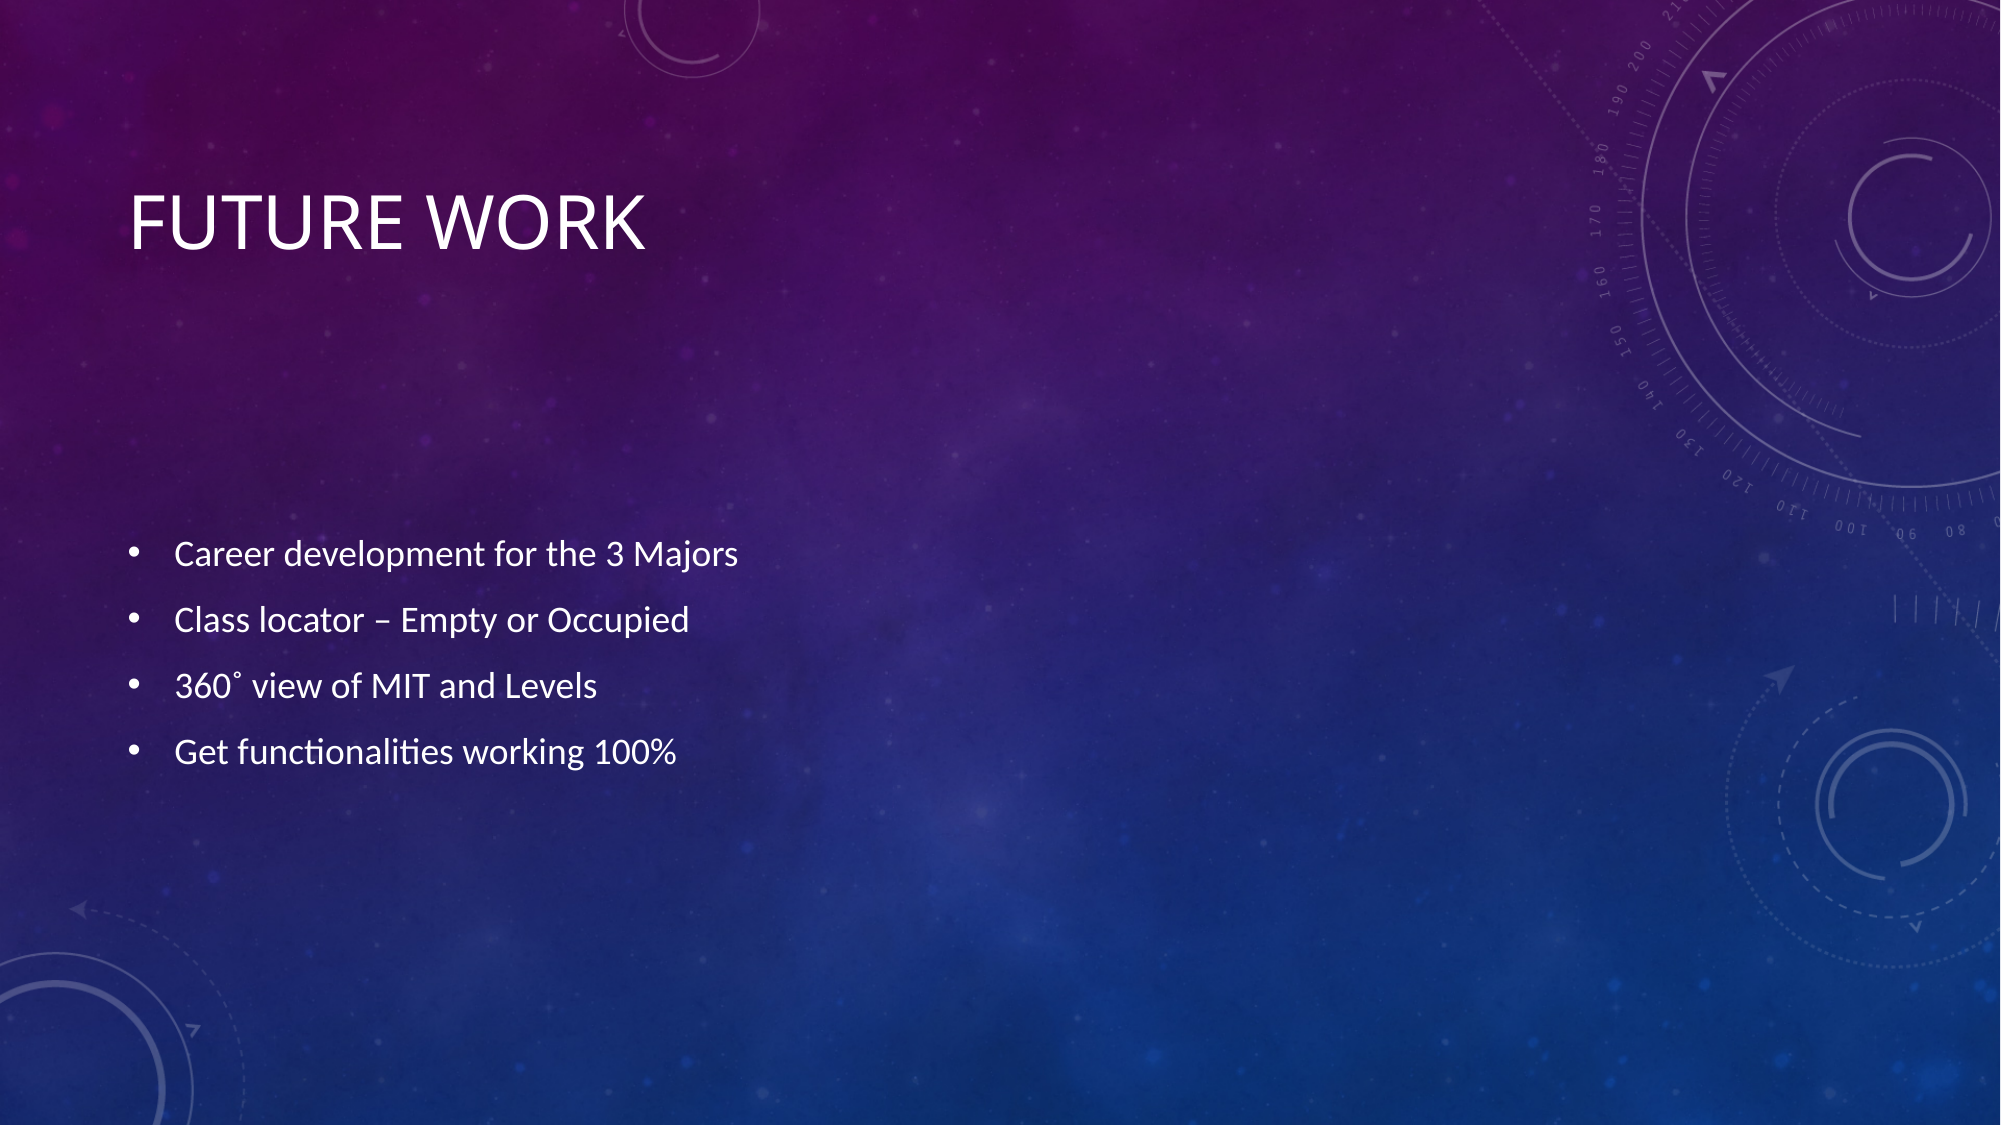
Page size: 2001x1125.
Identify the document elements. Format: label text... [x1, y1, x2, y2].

title Future work [112, 99, 1775, 339]
picture [0, 0, 2001, 1125]
list Career development for the 3 Majors Class locator – Empty or Occupied 360˚ view of MIT and Levels Get functionalities working 100% [112, 351, 1775, 950]
